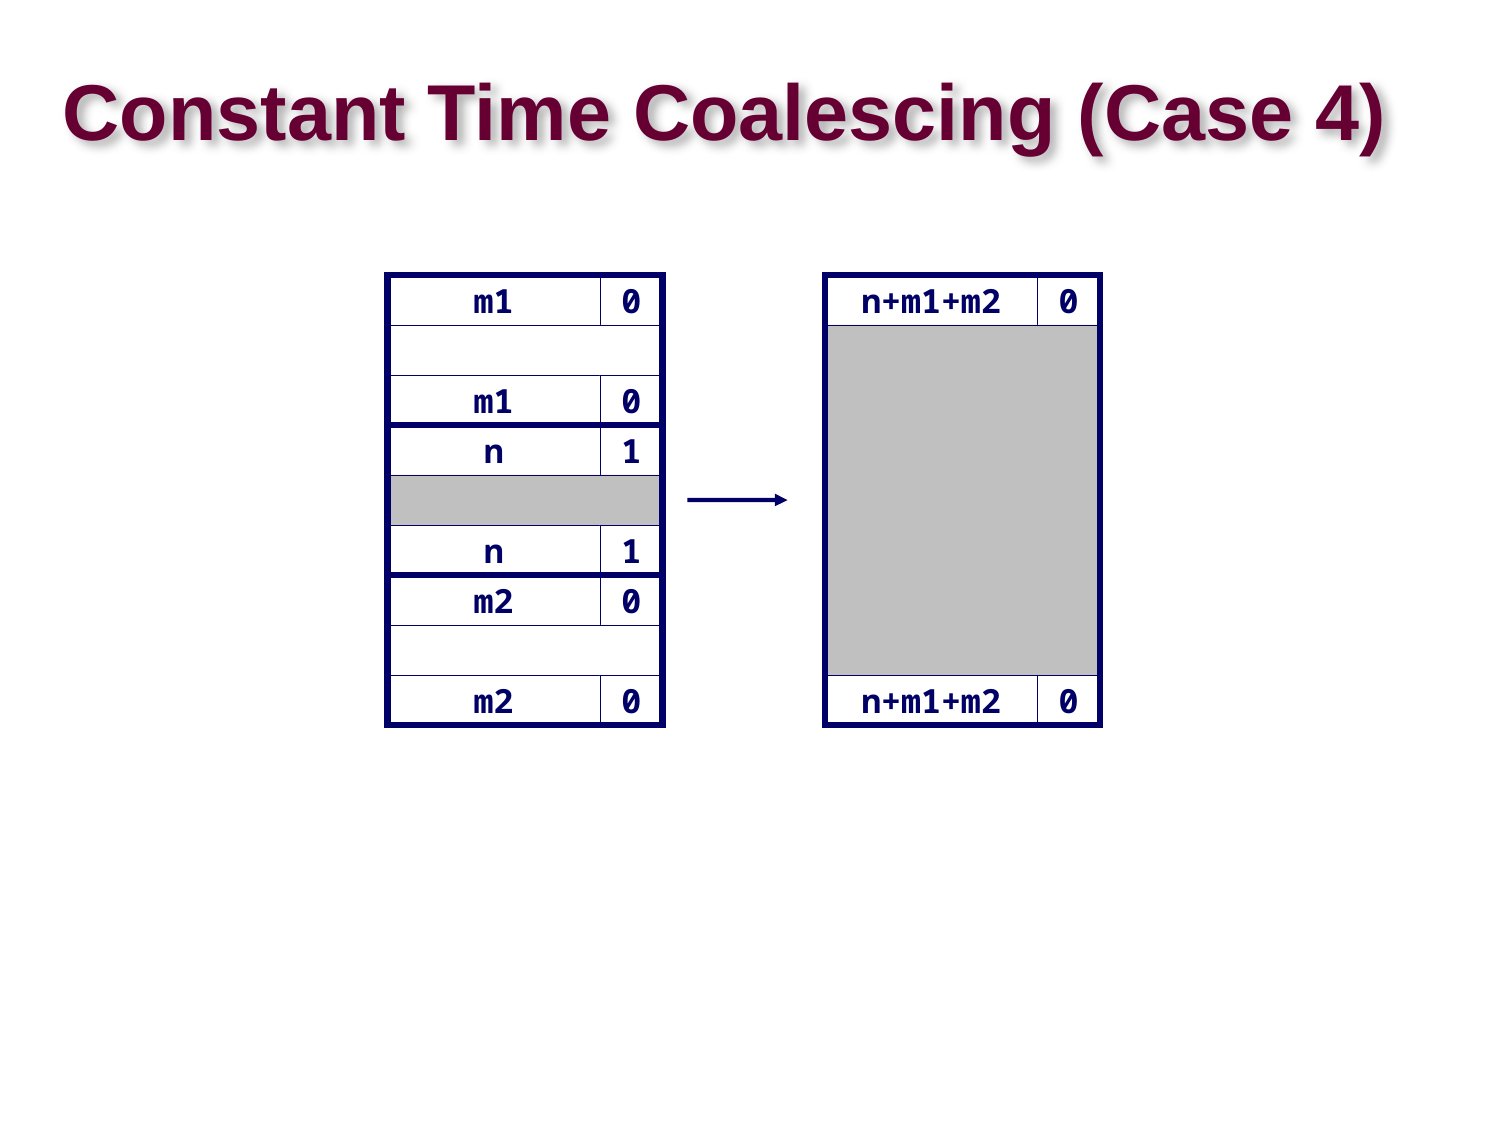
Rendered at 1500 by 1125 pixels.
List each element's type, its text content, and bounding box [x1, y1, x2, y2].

text_box [387, 274, 663, 424]
text_box [387, 574, 663, 725]
text_box [825, 274, 1100, 725]
text_box [387, 424, 663, 574]
title Constant Time Coalescing (Case 4) [62, 68, 1438, 163]
text_box [687, 493, 788, 507]
